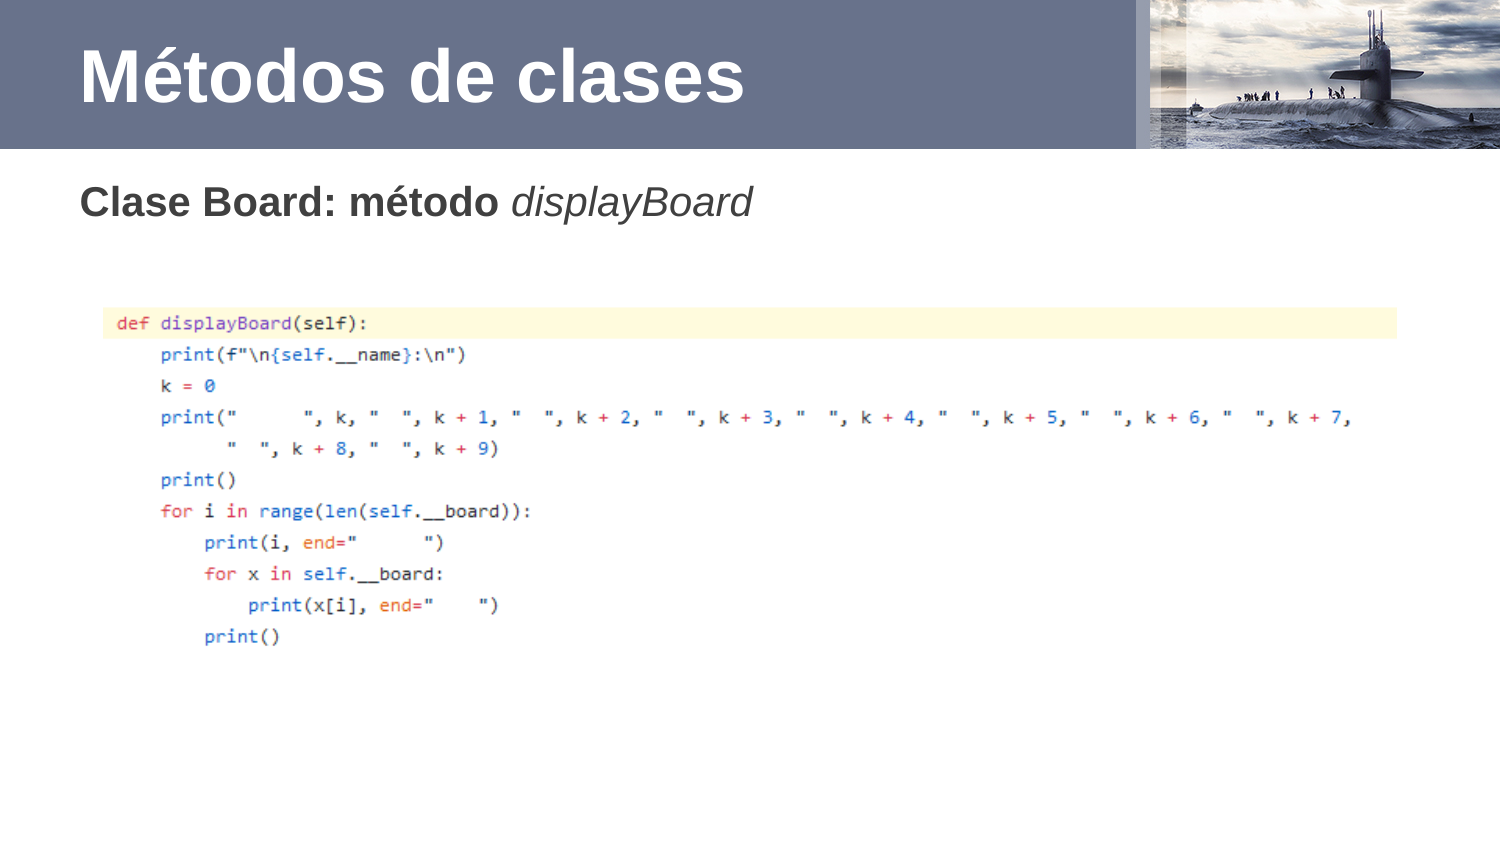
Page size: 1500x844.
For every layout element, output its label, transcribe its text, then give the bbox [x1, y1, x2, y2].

picture [0, 0, 1500, 844]
title Métodos de clases [64, 0, 1500, 146]
list Clase Board: método displayBoard [64, 161, 1459, 238]
